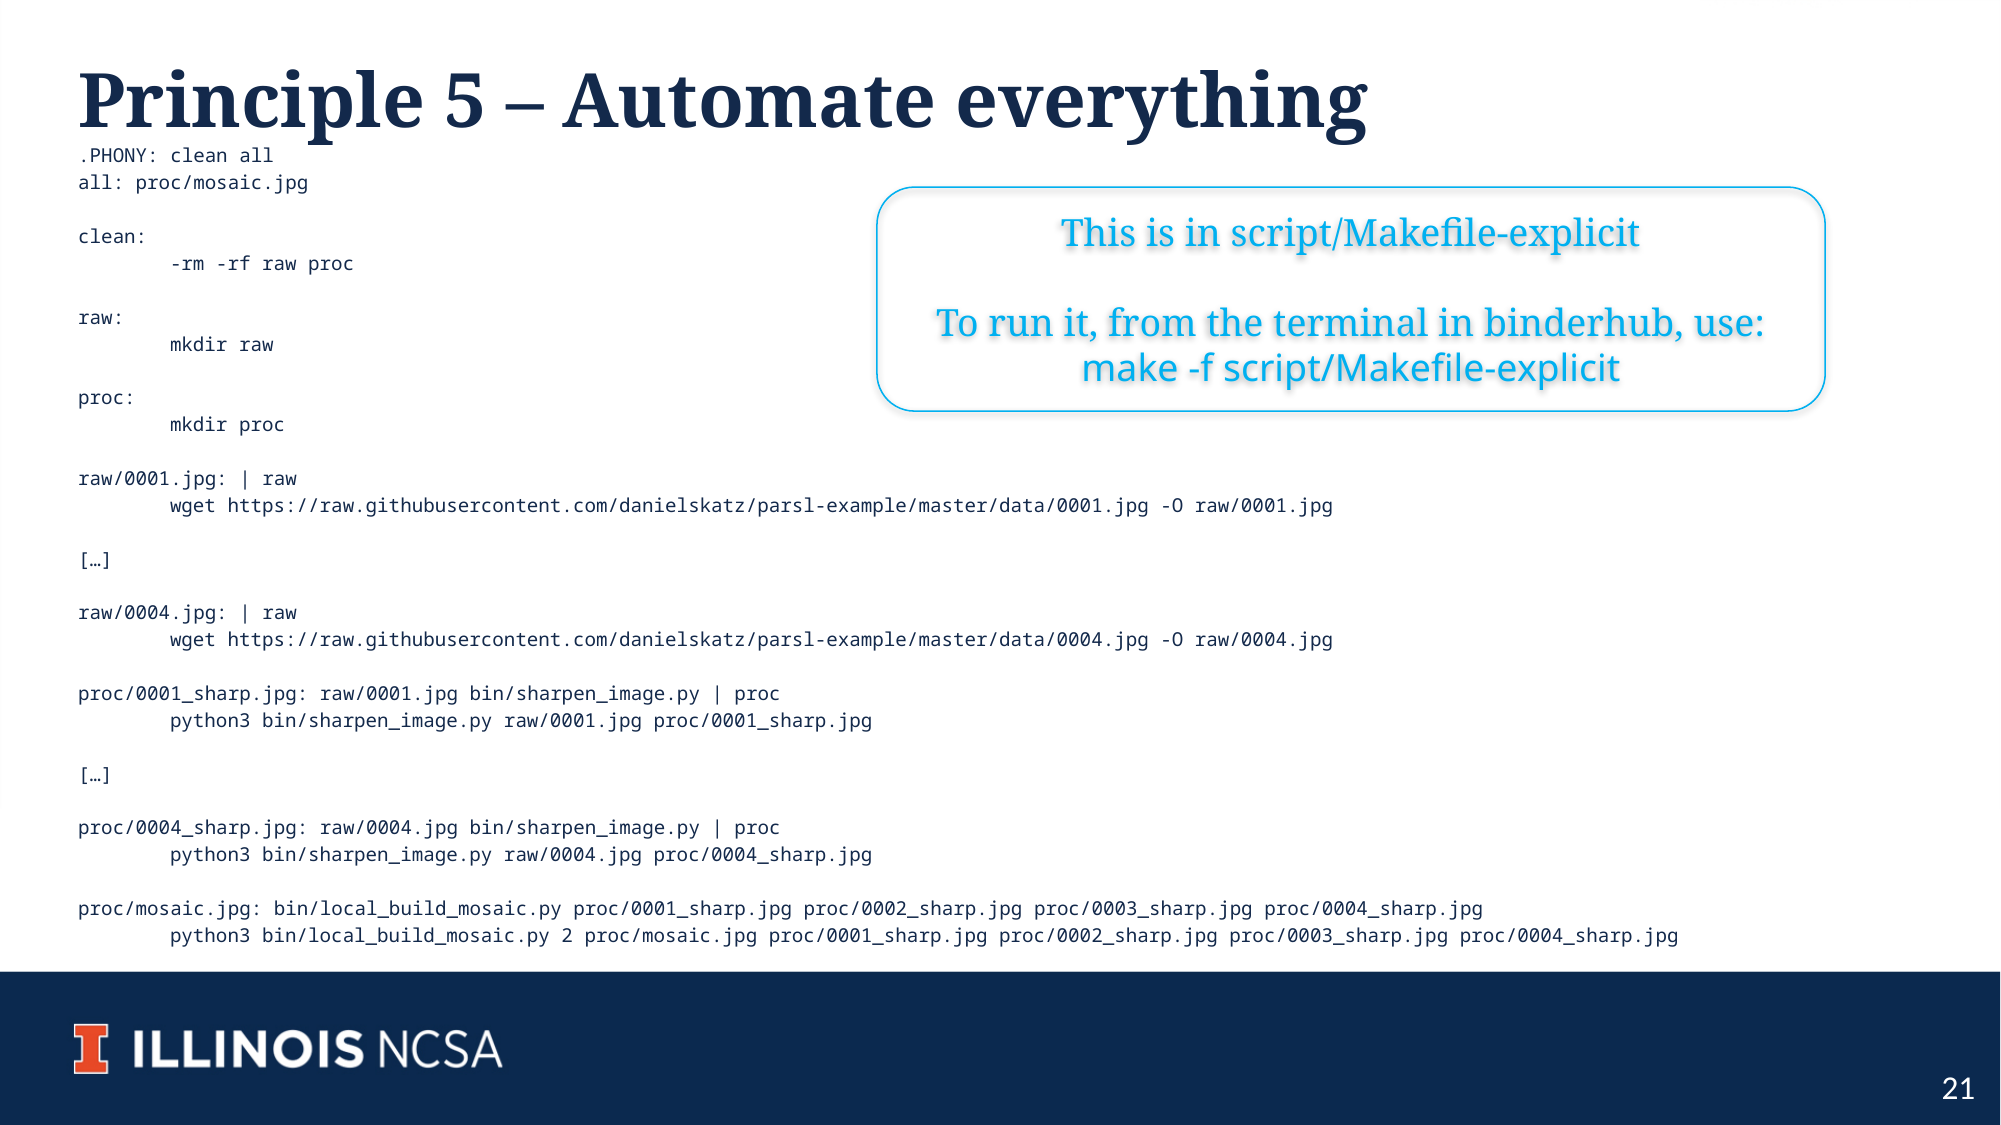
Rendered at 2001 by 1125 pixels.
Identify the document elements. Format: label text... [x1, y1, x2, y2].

title Principle 5 – Automate everything [63, 44, 1934, 136]
text_box This is in script/Makefile-explicit To run it, from the terminal in binderhub, use: make -f script/Makefile-explicit [876, 186, 1826, 412]
picture [0, 0, 2001, 1125]
list .PHONY: clean all all: proc/mosaic.jpg clean: -rm -rf raw proc raw: mkdir raw proc: mkdir proc raw/0001.jpg: | raw wget https://raw.githubusercontent.com/danielskatz/parsl-example/master/data/0001.jpg -O raw/0001.jpg […] raw/0004.jpg: | raw wget https://raw.githubusercontent.com/danielskatz/parsl-example/master/data/0004.jpg -O raw/0004.jpg proc/0001_sharp.jpg: raw/0001.jpg bin/sharpen_image.py | proc python3 bin/sharpen_image.py raw/0001.jpg proc/0001_sharp.jpg […] proc/0004_sharp.jpg: raw/0004.jpg bin/sharpen_image.py | proc python3 bin/sharpen_image.py raw/0004.jpg proc/0004_sharp.jpg proc/mosaic.jpg: bin/local_build_mosaic.py proc/0001_sharp.jpg proc/0002_sharp.jpg proc/0003_sharp.jpg proc/0004_sharp.jpg python3 bin/local_build_mosaic.py 2 proc/mosaic.jpg proc/0001_sharp.jpg proc/0002_sharp.jpg proc/0003_sharp.jpg proc/0004_sharp.jpg [63, 136, 1934, 976]
